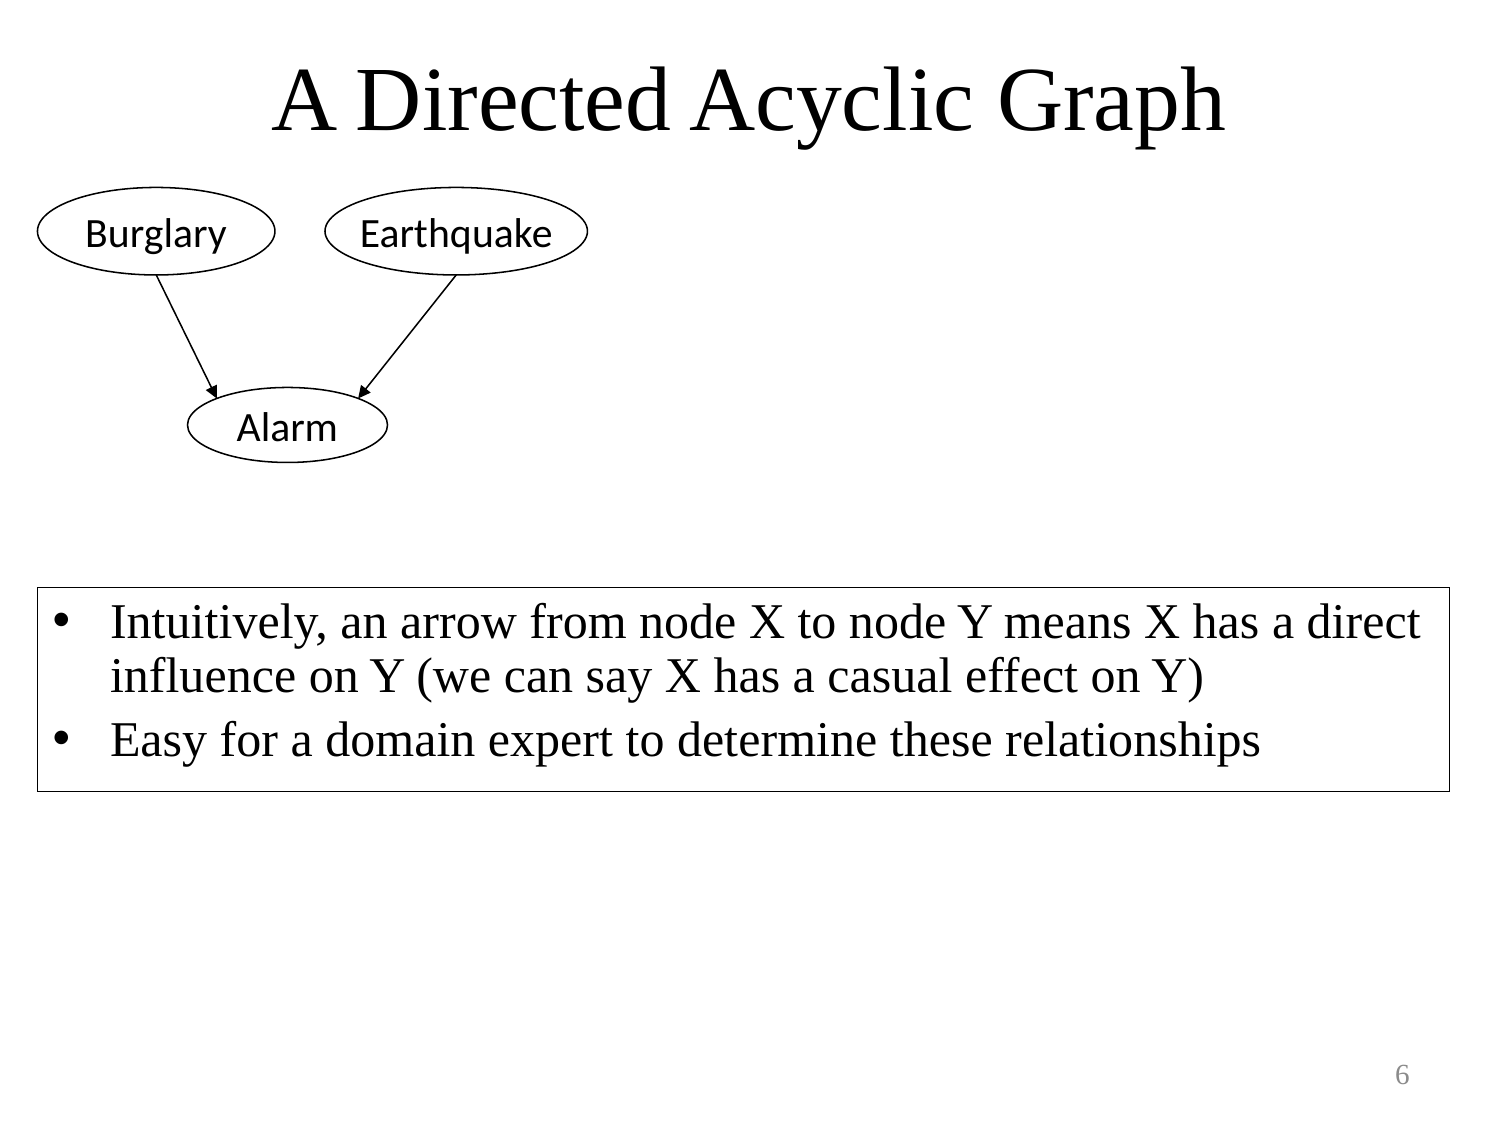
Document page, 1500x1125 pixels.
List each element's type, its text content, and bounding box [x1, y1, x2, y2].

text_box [358, 274, 457, 399]
text_box Alarm [187, 387, 388, 463]
slide_number 6 [1074, 1042, 1425, 1103]
text_box Burglary [37, 187, 275, 275]
text_box Earthquake [324, 187, 588, 275]
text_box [155, 274, 217, 399]
list Intuitively, an arrow from node X to node Y means X has a direct influence on Y (we can say X has a casual effect on Y) Easy for a domain expert to determine these relationships [37, 587, 1450, 792]
title A Directed Acyclic Graph [112, 24, 1388, 163]
